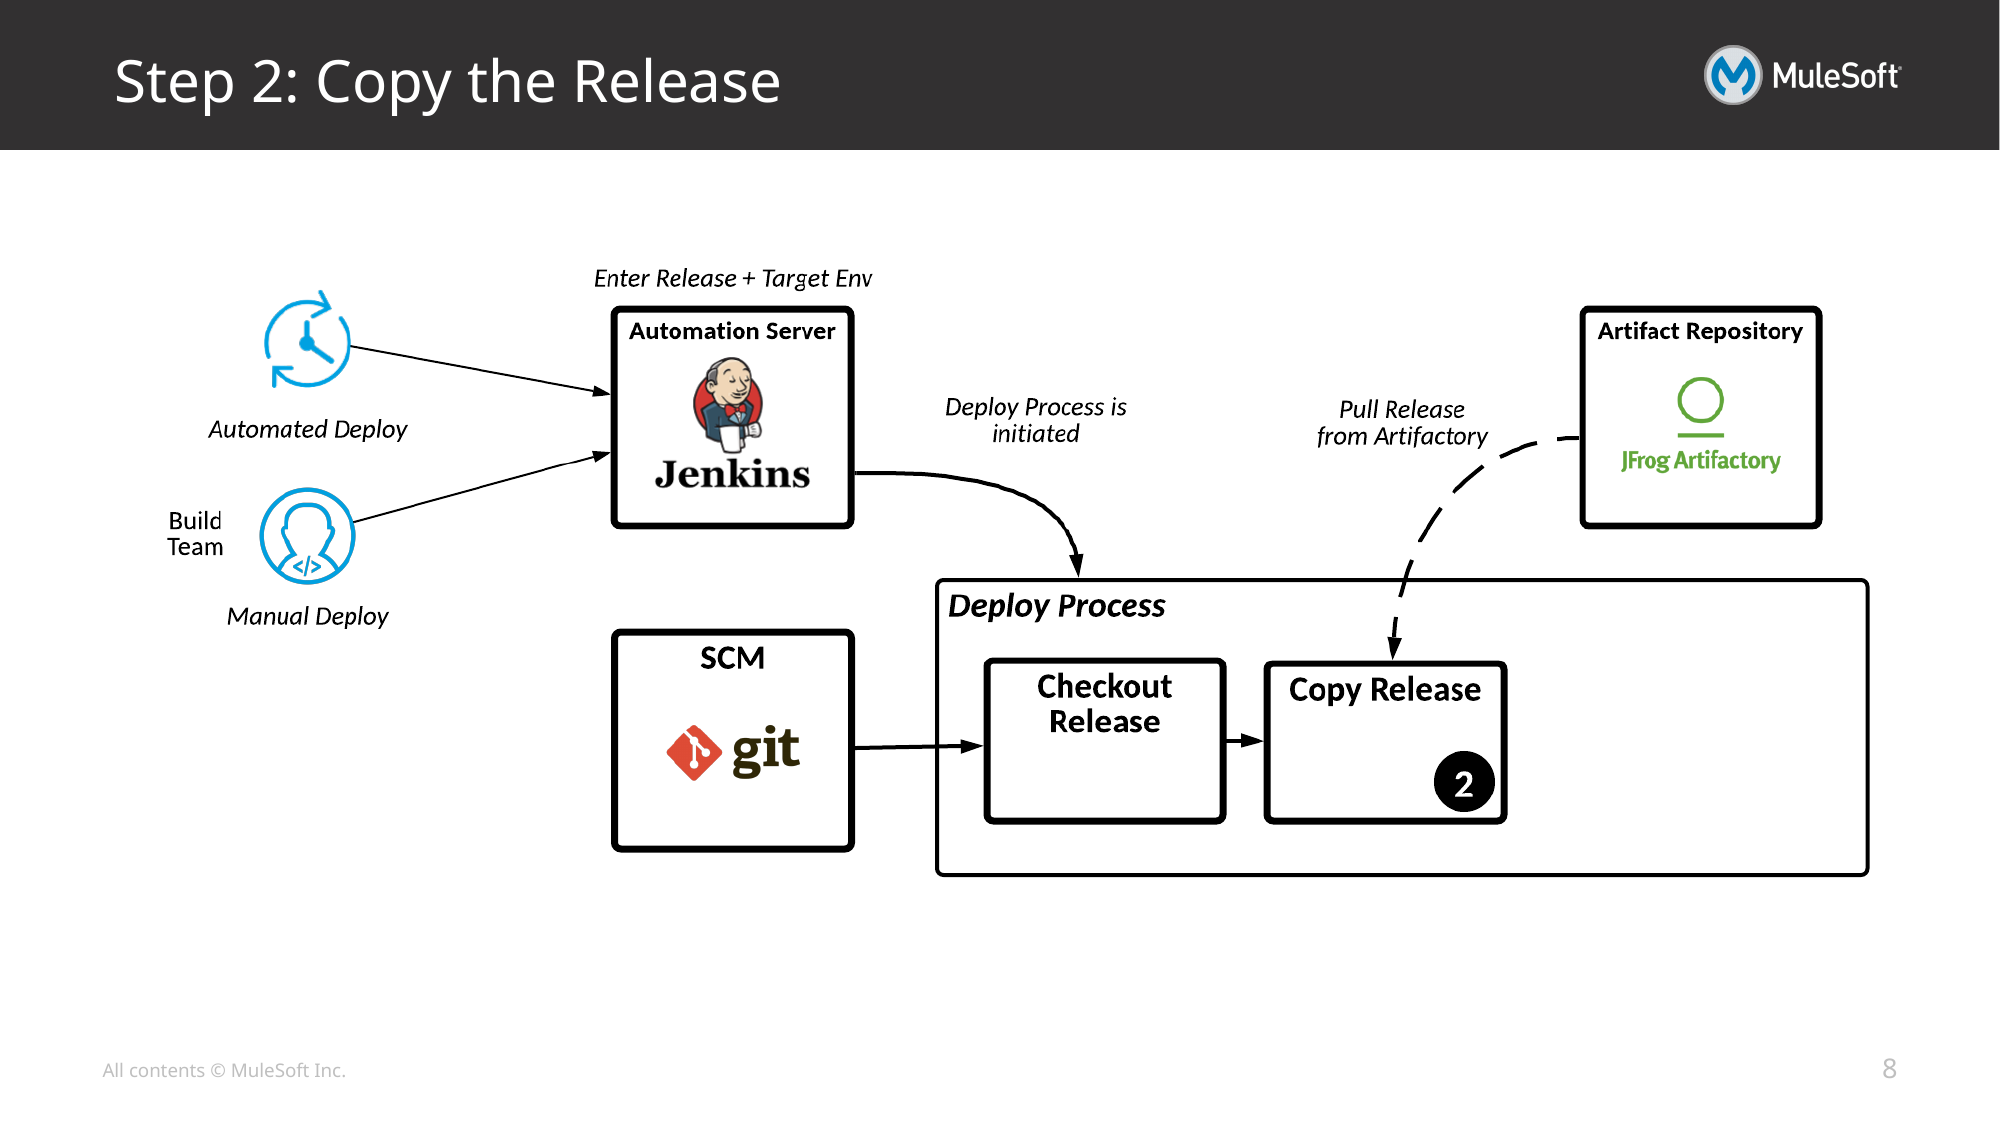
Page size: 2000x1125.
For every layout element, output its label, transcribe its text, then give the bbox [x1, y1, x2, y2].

picture [1704, 45, 1902, 105]
slide_number 8 [1785, 1039, 1898, 1100]
title Step 2: Copy the Release [99, 0, 1656, 148]
picture [24, 198, 1975, 927]
